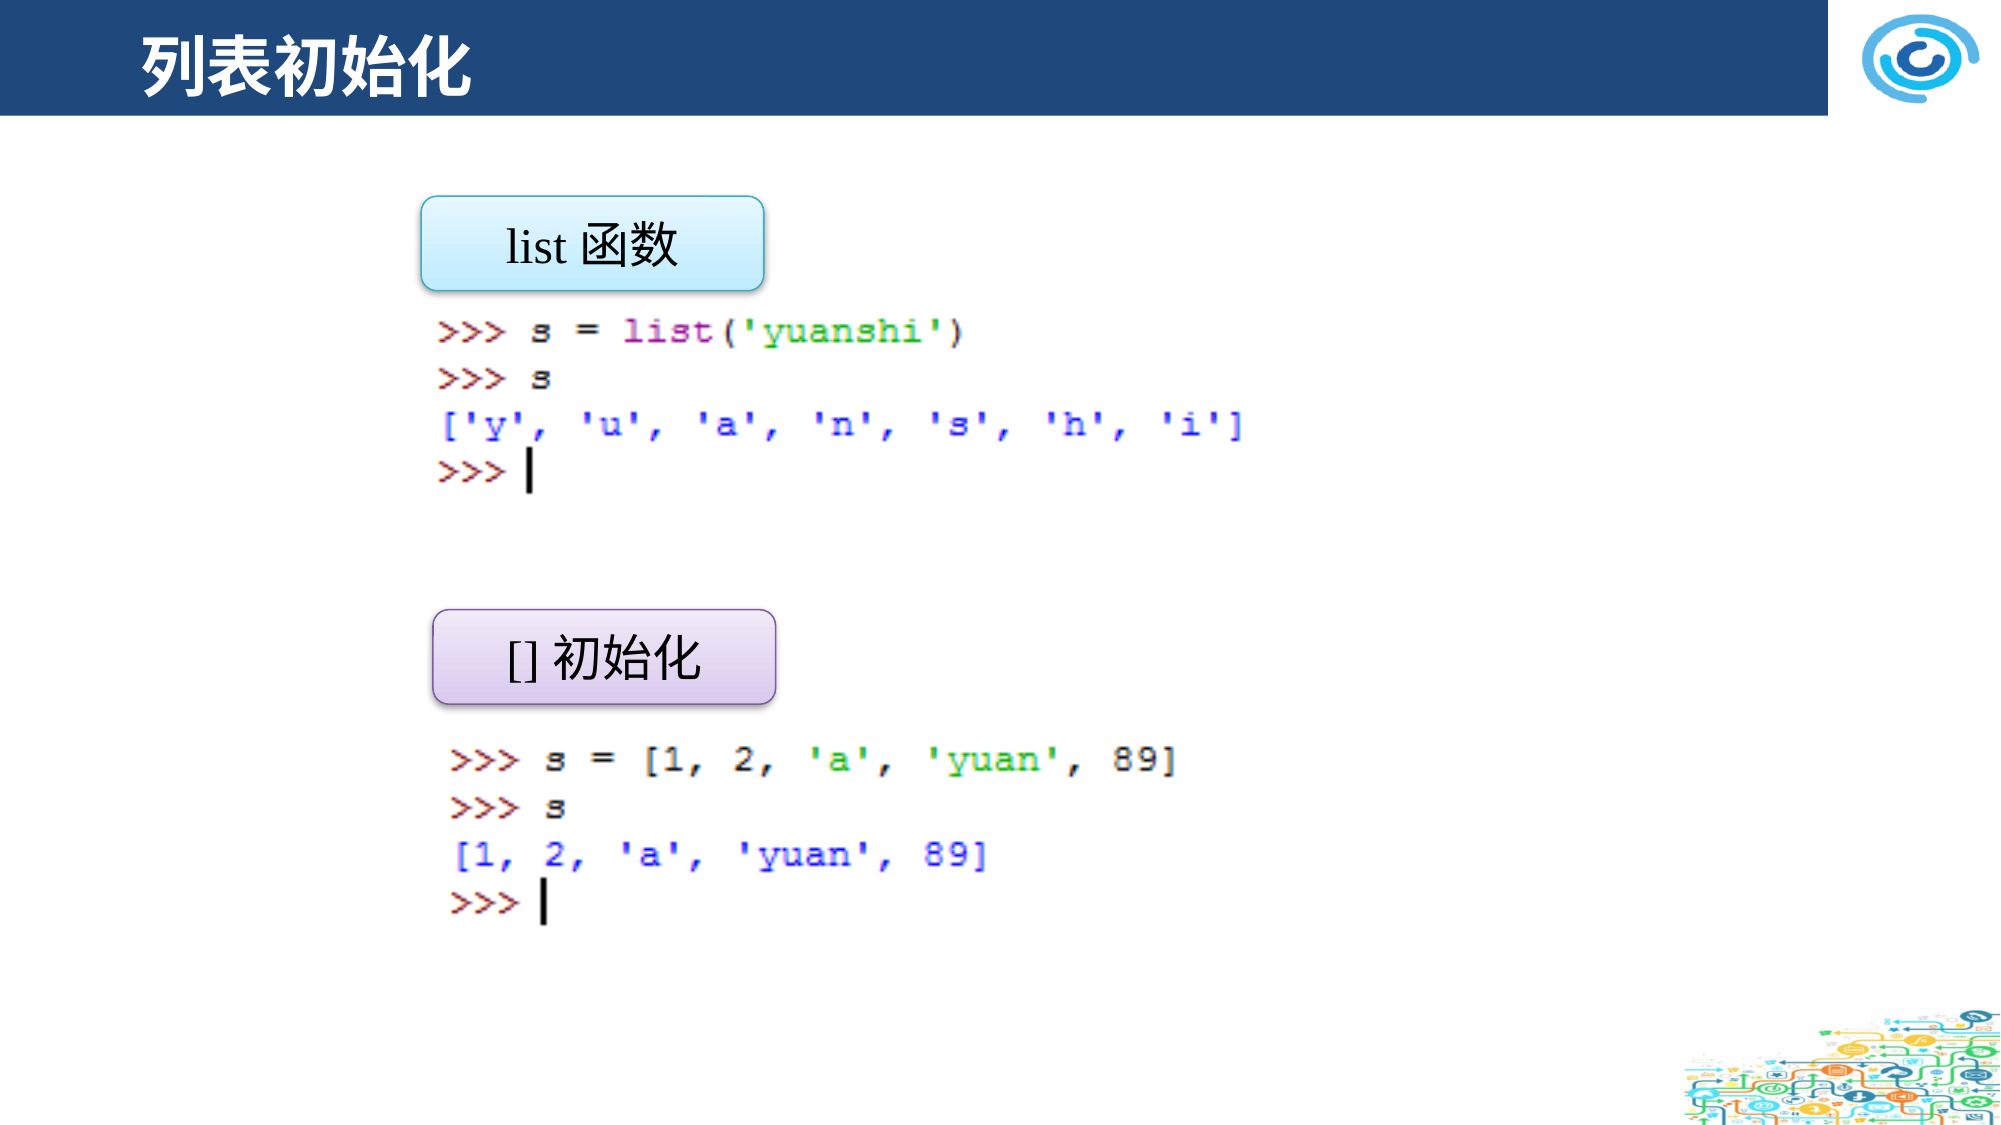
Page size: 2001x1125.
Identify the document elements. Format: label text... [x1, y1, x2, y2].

title 列表初始化 [124, 11, 1829, 118]
text_box list函数 [420, 195, 765, 292]
picture [1859, 11, 1985, 106]
picture [423, 314, 1296, 509]
picture [1685, 1008, 2001, 1125]
picture [444, 739, 1272, 941]
text_box []初始化 [432, 608, 777, 705]
